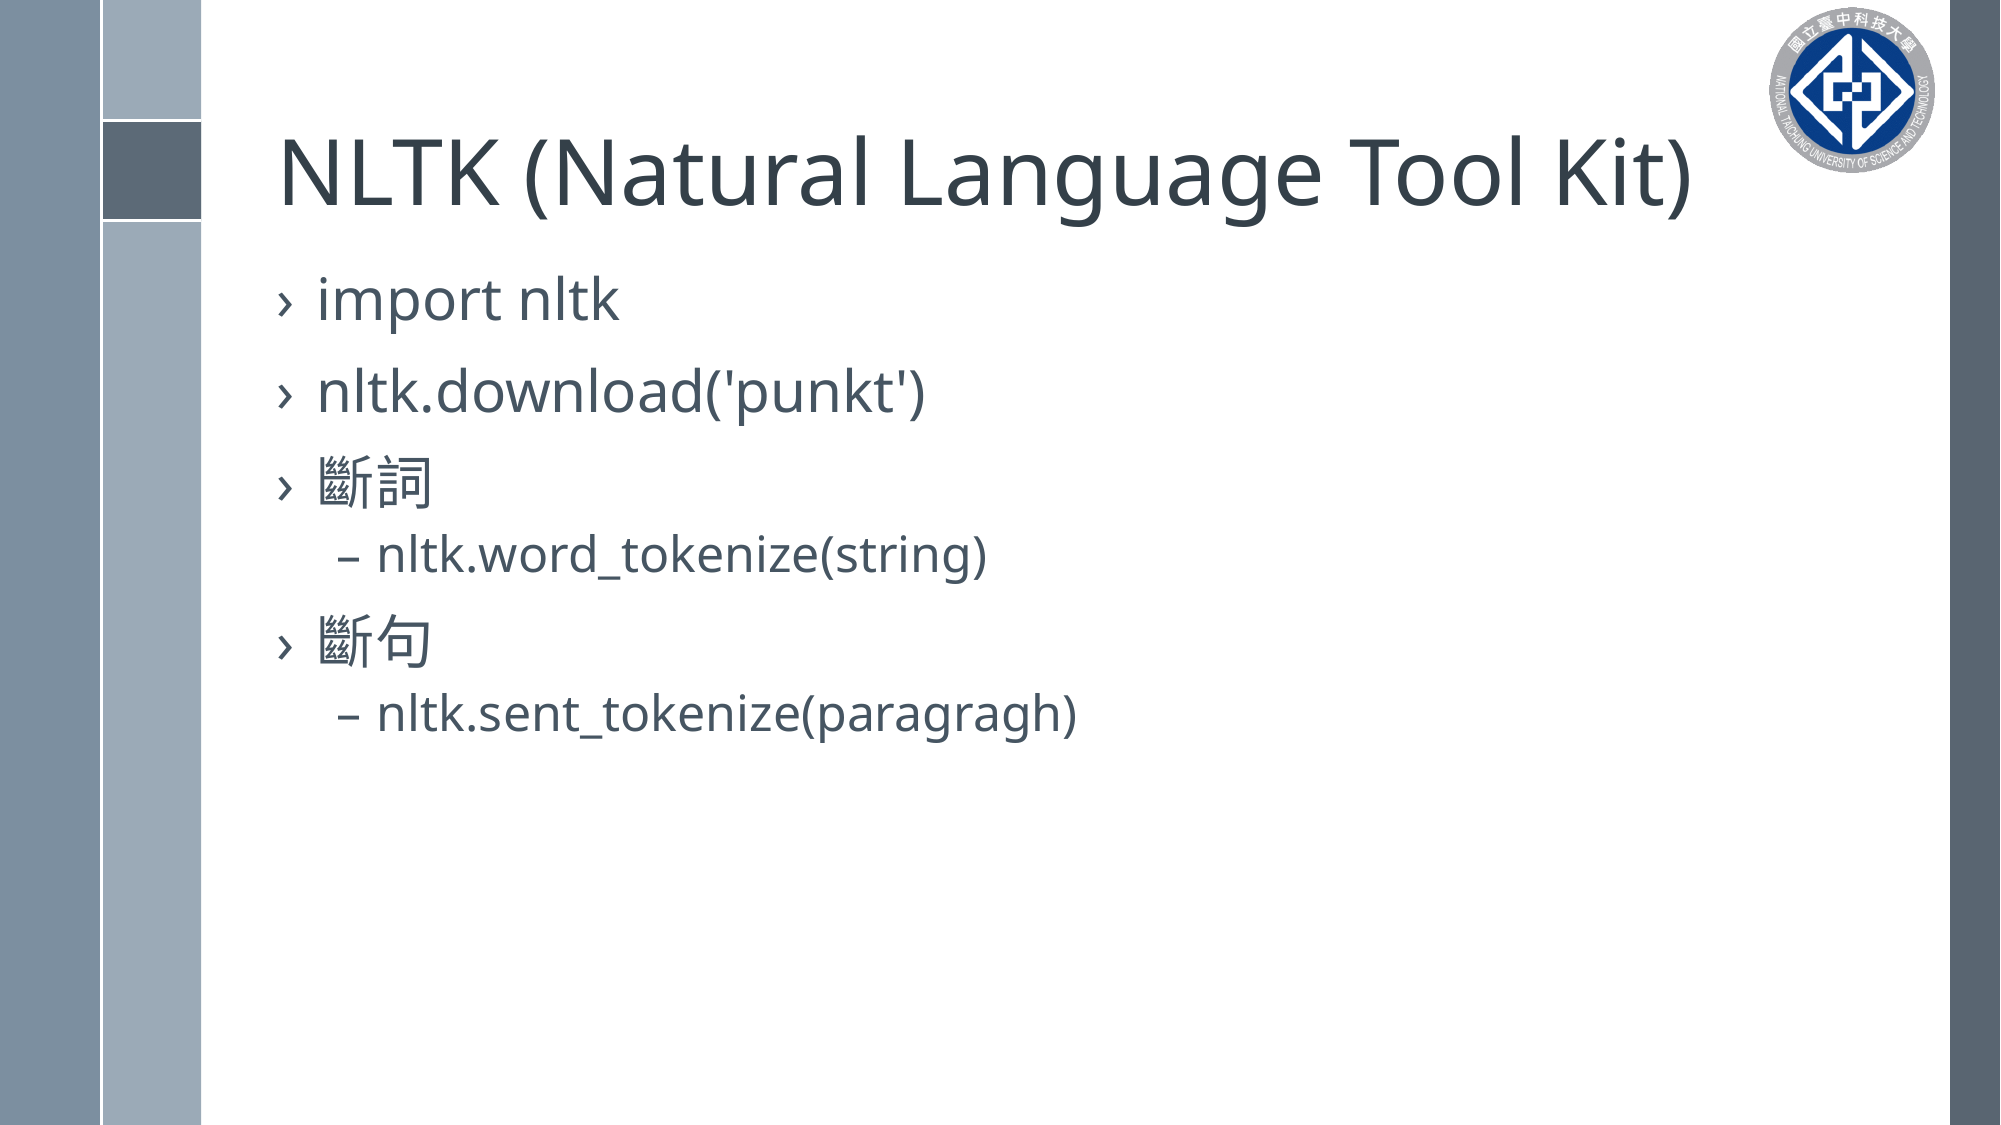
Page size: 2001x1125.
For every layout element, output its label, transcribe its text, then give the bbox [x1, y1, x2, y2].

picture [1769, 7, 1935, 173]
title NLTK (Natural Language Tool Kit) [261, 29, 1867, 233]
list import nltk nltk.download('punkt') 斷詞 nltk.word_tokenize(string) 斷句 nltk.sent_tokenize(paragragh) [261, 262, 1867, 1013]
